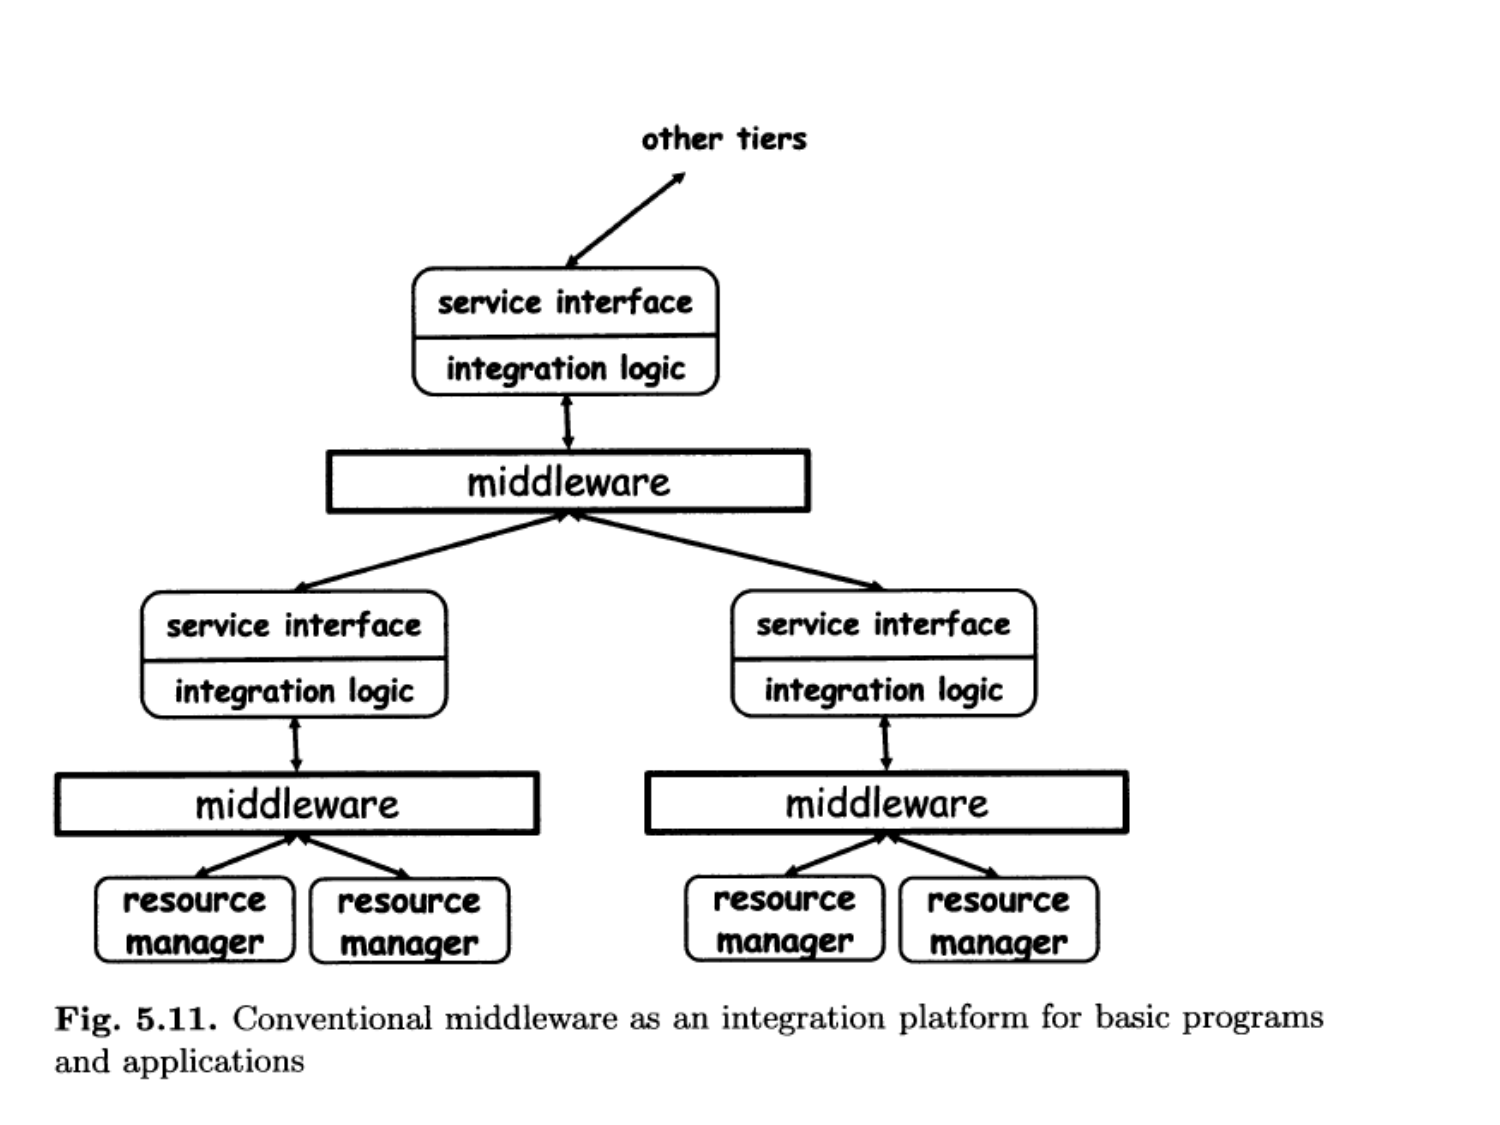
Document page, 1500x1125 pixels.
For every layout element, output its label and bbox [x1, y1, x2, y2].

list [31, 112, 1376, 1088]
